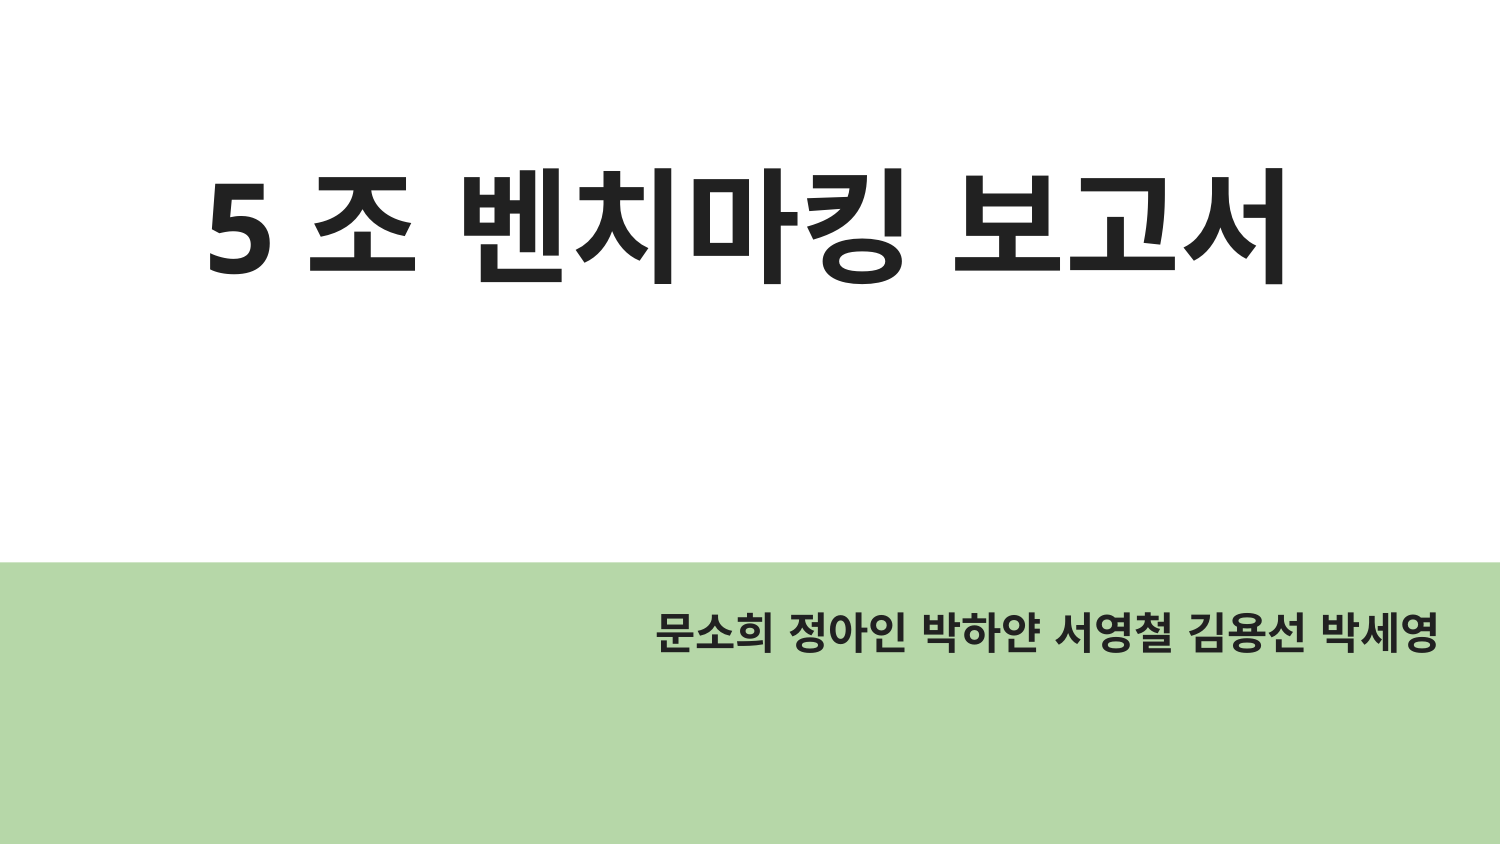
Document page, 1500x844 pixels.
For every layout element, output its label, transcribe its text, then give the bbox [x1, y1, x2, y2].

title 5조 벤치마킹 보고서 [51, 54, 1449, 392]
subtitle 문소희 정아인 박하얀 서영철 김용선 박세영 [58, 573, 1457, 690]
